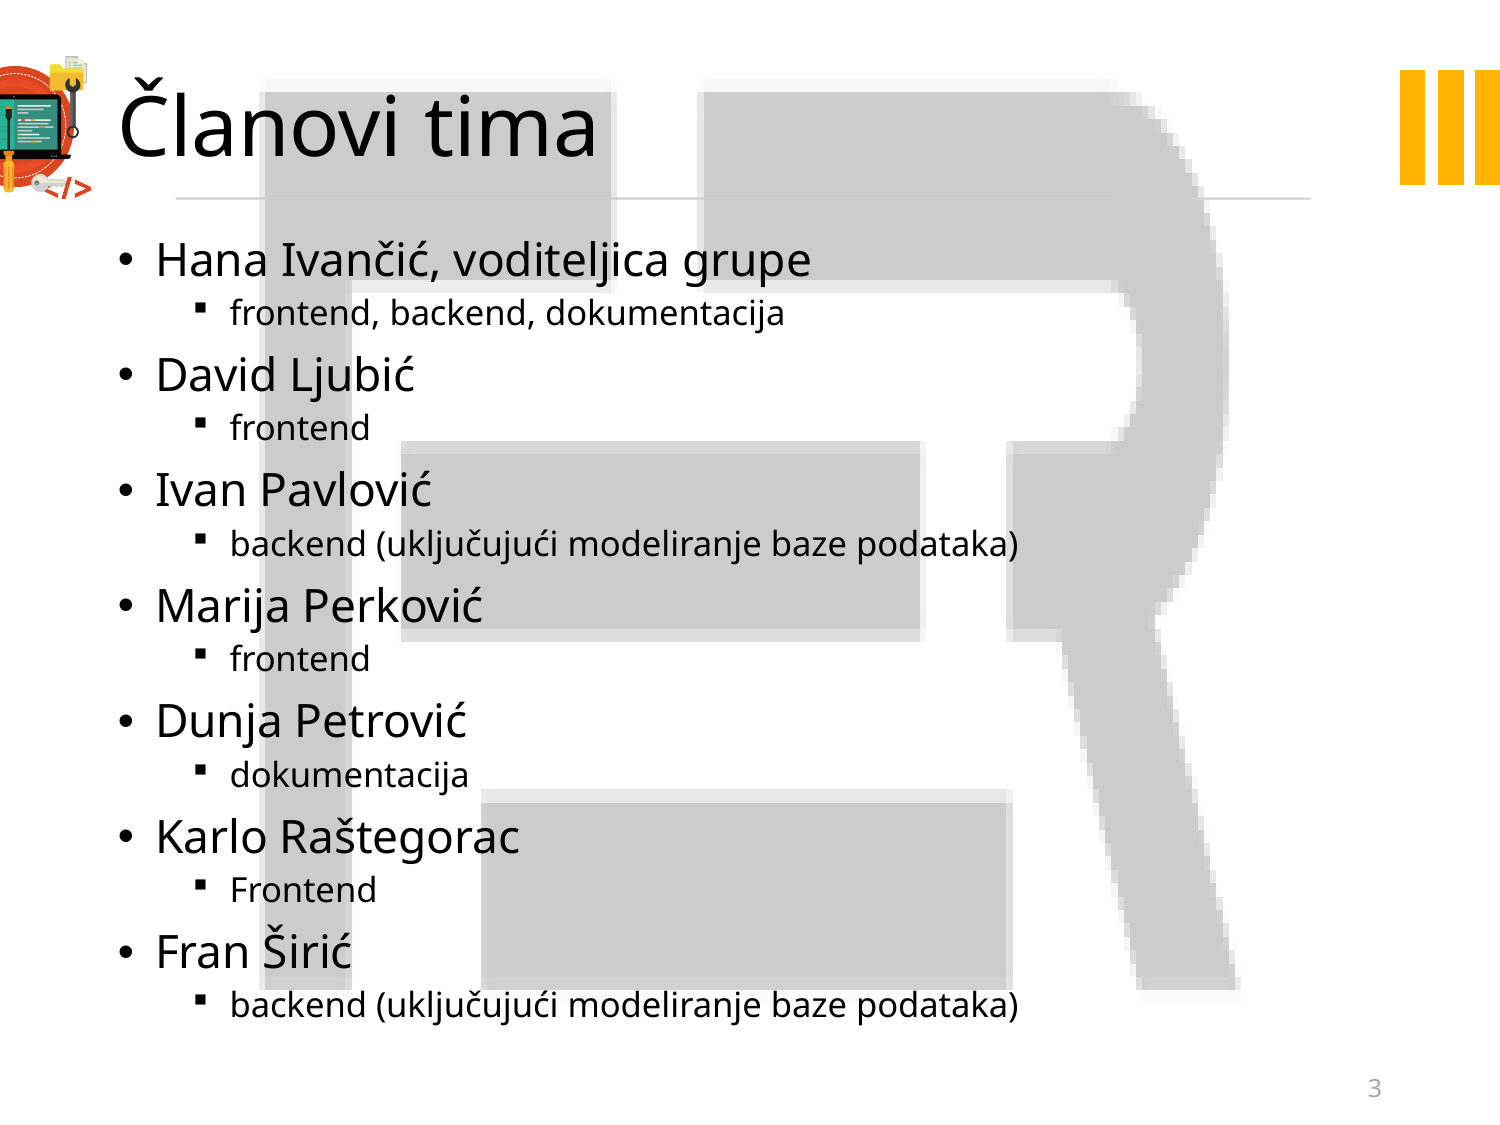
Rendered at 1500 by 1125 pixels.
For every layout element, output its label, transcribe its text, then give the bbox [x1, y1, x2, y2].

list Hana Ivančić, voditeljica grupe frontend, backend, dokumentacija David Ljubić frontend Ivan Pavlović backend (uključujući modeliranje baze podataka) Marija Perković frontend Dunja Petrović dokumentacija Karlo Raštegorac Frontend Fran Širić backend (uključujući modeliranje baze podataka) [103, 228, 1397, 1038]
title Članovi tima [103, 59, 1397, 199]
picture [0, 56, 91, 199]
slide_number 3 [1310, 1065, 1397, 1125]
